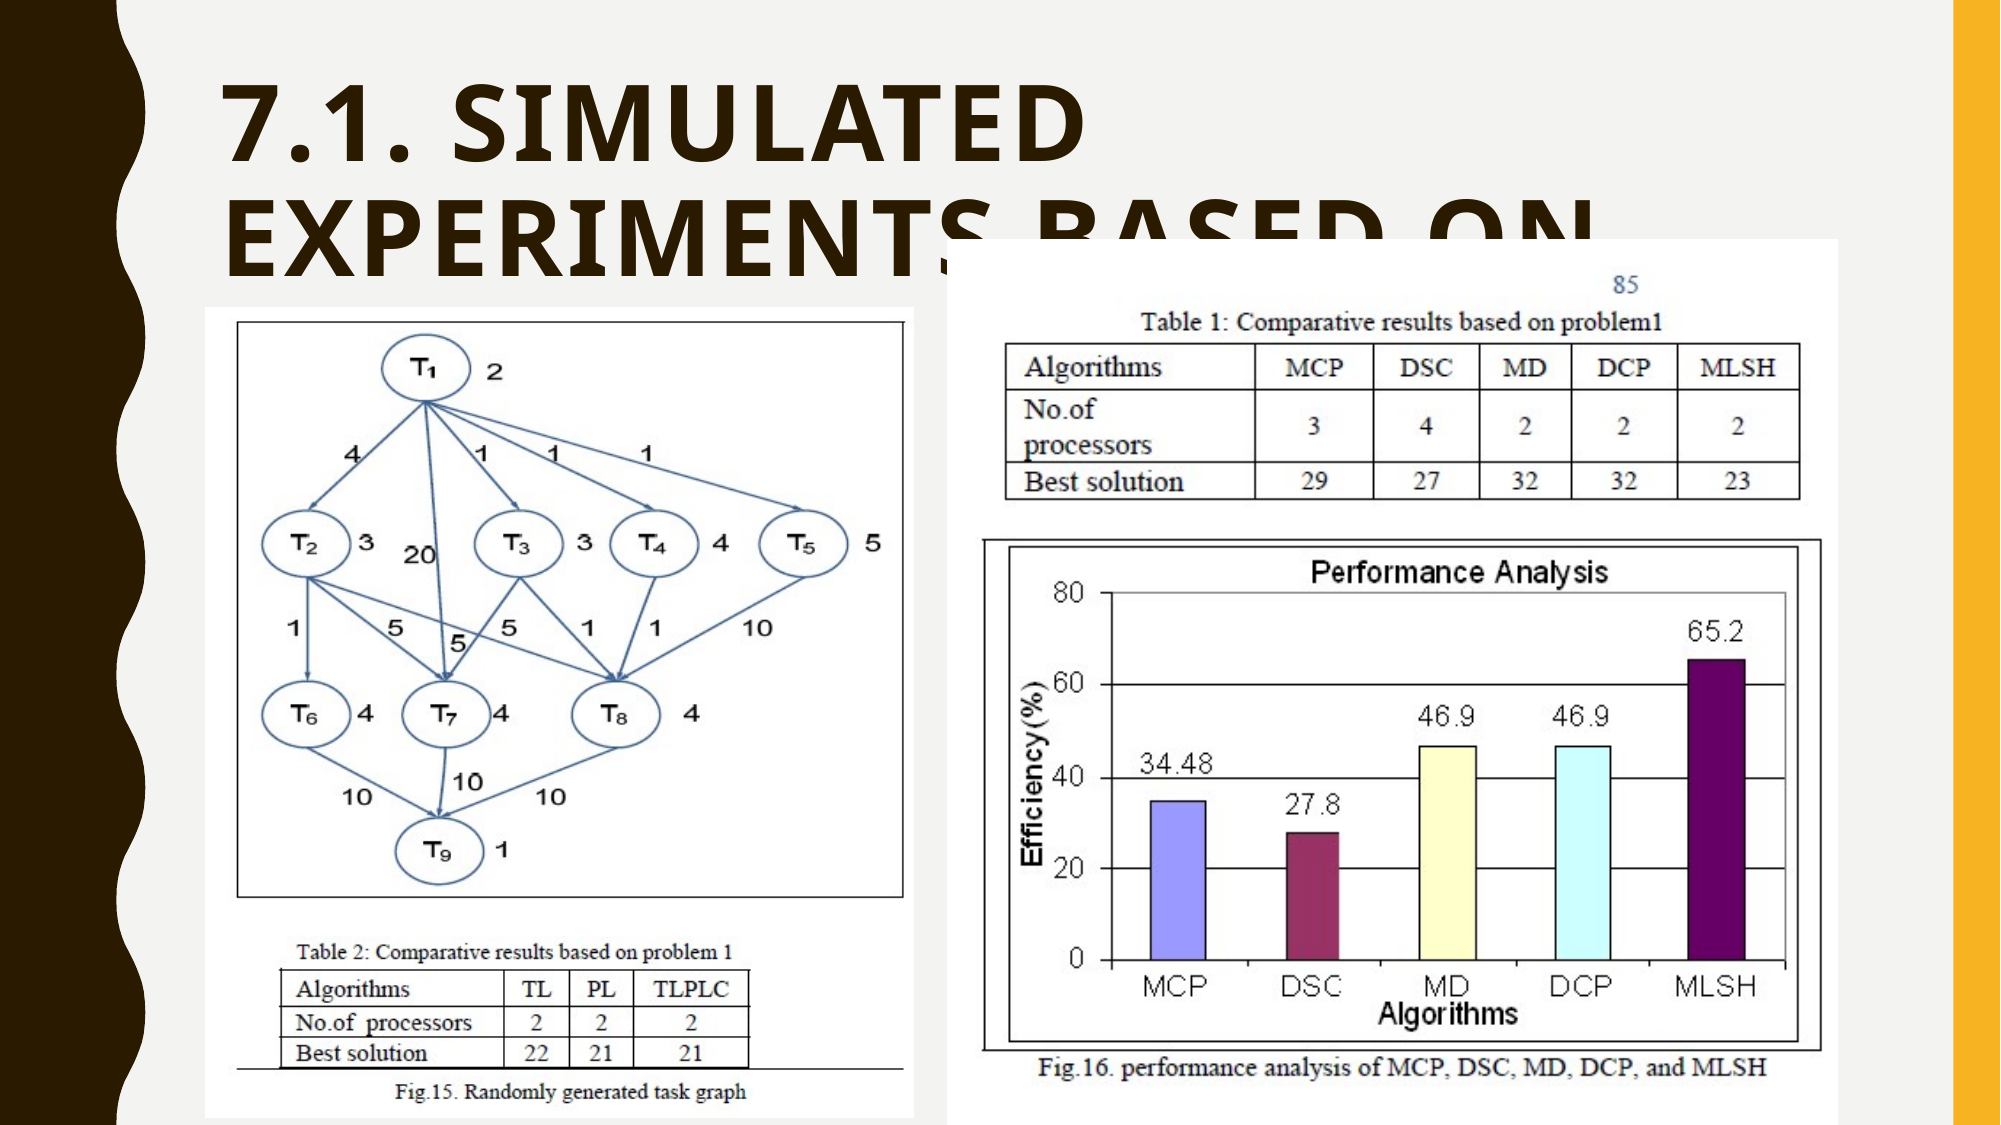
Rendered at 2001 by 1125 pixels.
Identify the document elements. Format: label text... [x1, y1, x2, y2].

title 7.1. simulated experiments based on MLSH [205, 62, 1875, 308]
picture [947, 239, 1838, 1125]
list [205, 307, 915, 1119]
